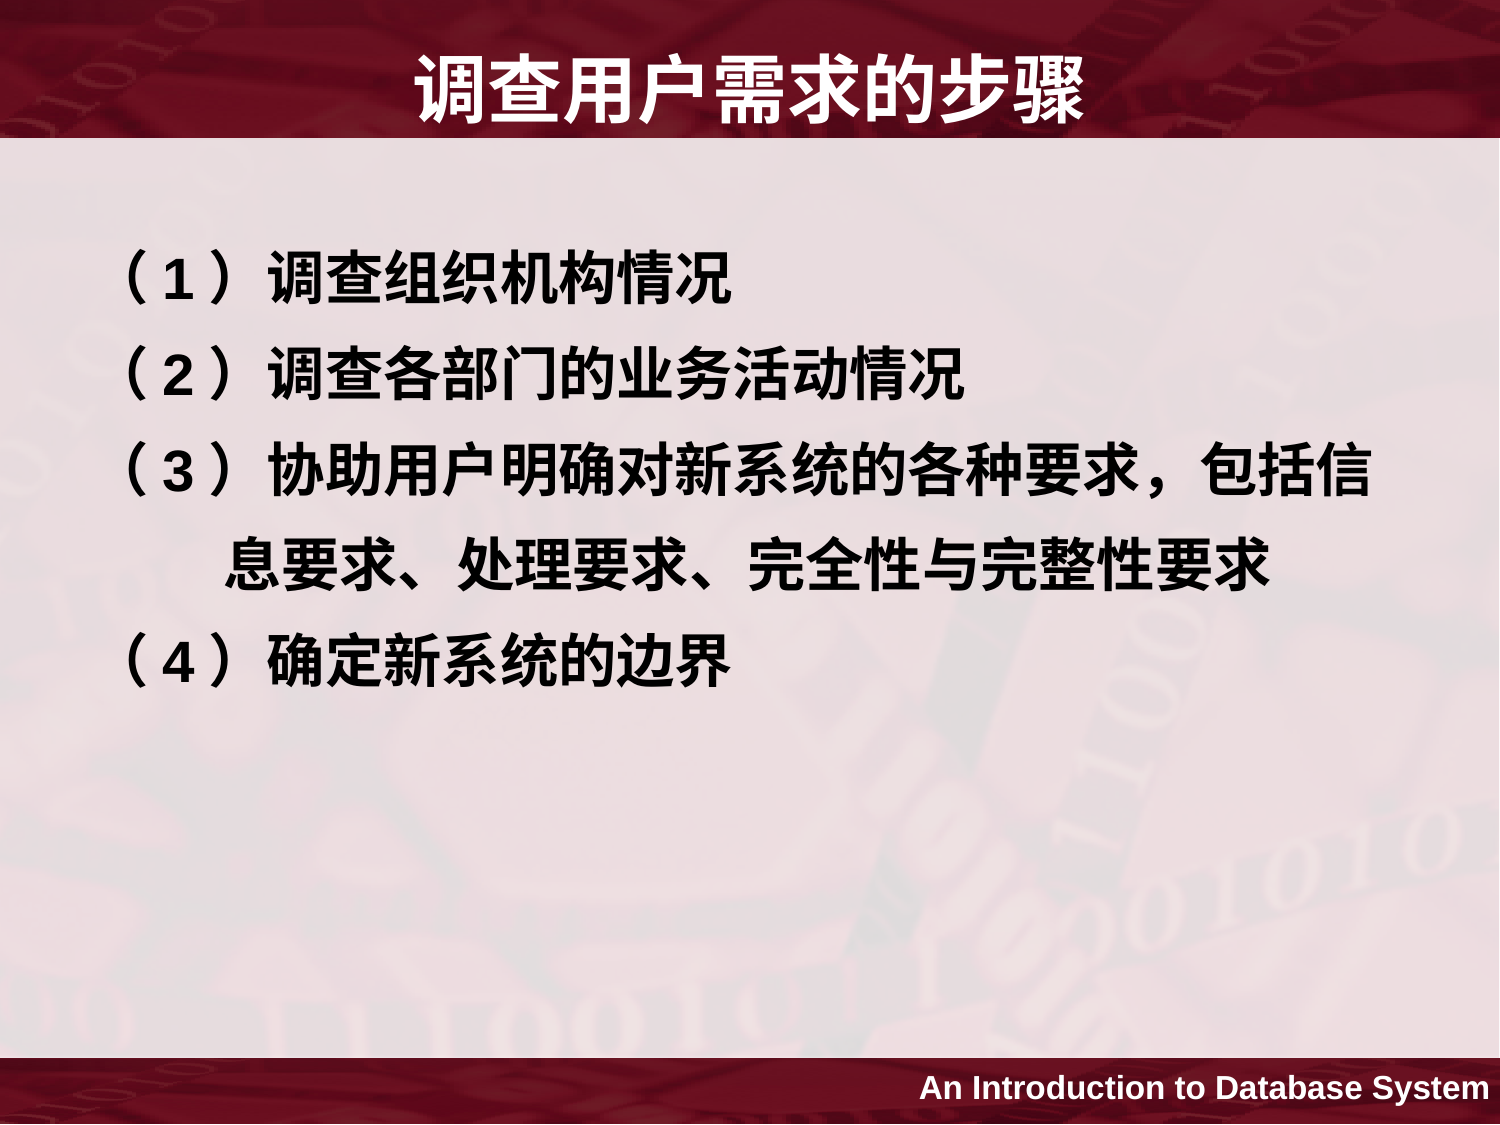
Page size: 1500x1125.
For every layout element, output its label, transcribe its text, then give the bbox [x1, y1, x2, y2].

title 调查用户需求的步骤 [74, 0, 1426, 181]
picture [0, 0, 1500, 1124]
list （1）调查组织机构情况 （2）调查各部门的业务活动情况 （3）协助用户明确对新系统的各种要求，包括信 息要求、处理要求、完全性与完整性要求 （4）确定新系统的边界 [74, 219, 1426, 1017]
